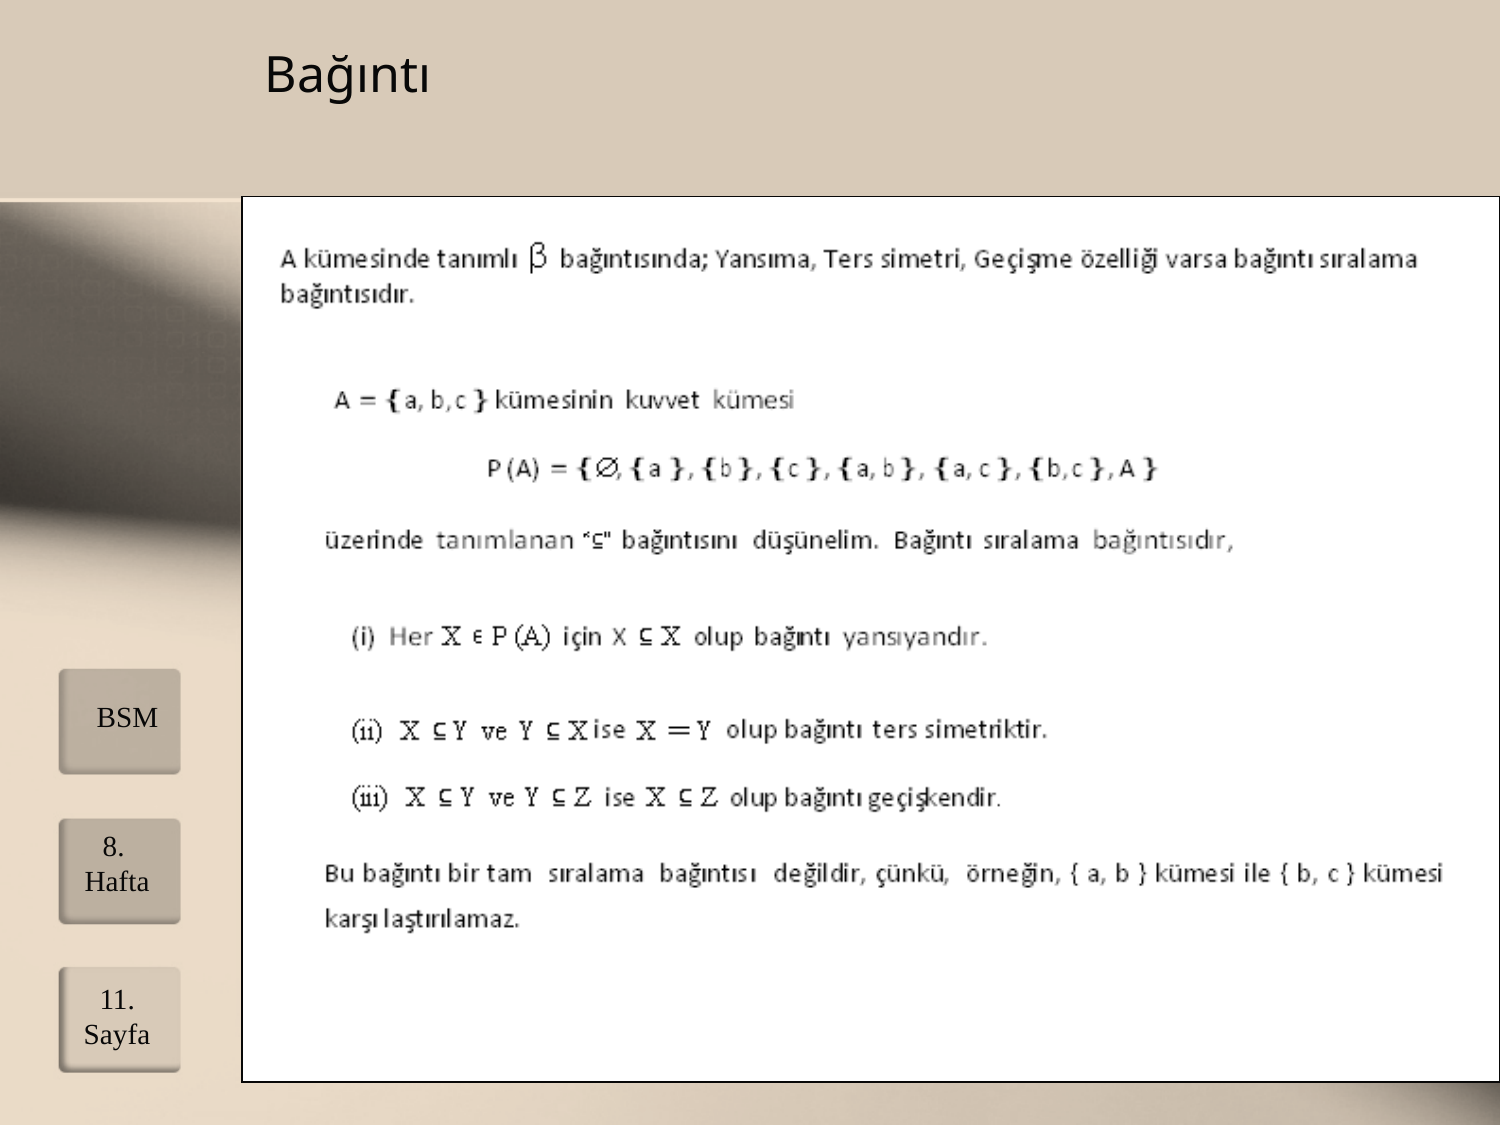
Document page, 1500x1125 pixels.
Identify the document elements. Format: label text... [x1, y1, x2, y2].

title Bağıntı [249, 75, 1462, 132]
text_box BSM [81, 691, 176, 742]
text_box [242, 196, 1500, 1083]
text_box [0, 1, 1500, 75]
text_box 11. Sayfa [58, 972, 176, 1067]
text_box 8. Hafta [58, 820, 176, 926]
picture [289, 373, 1471, 958]
picture [265, 231, 1460, 353]
